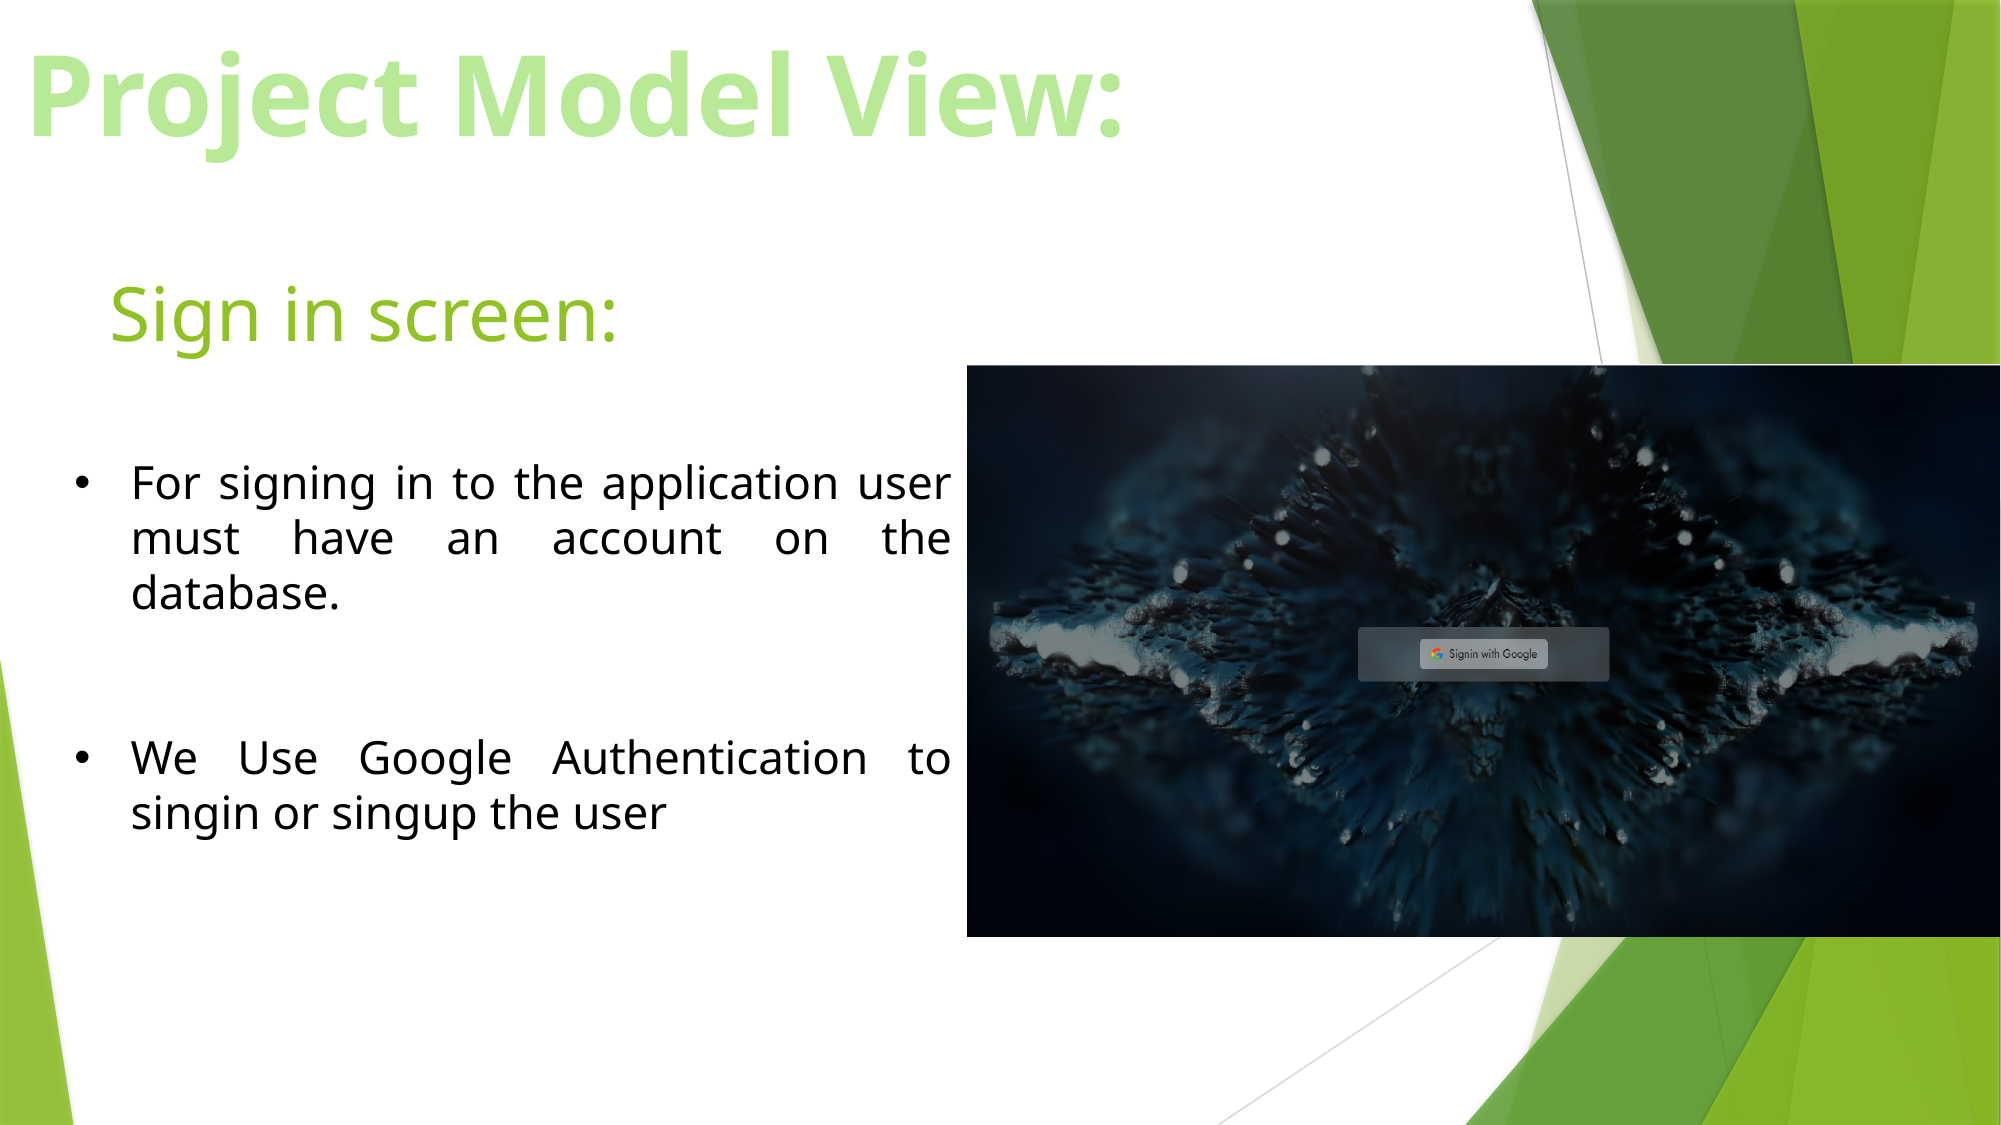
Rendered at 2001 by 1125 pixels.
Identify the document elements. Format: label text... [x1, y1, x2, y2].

text_box For signing in to the application user must have an account on the database. We Use Google Authentication to singin or singup the user [59, 186, 968, 847]
text_box Sign in screen: [94, 258, 635, 364]
picture [966, 364, 2000, 937]
text_box Project Model View: [9, 16, 1143, 167]
